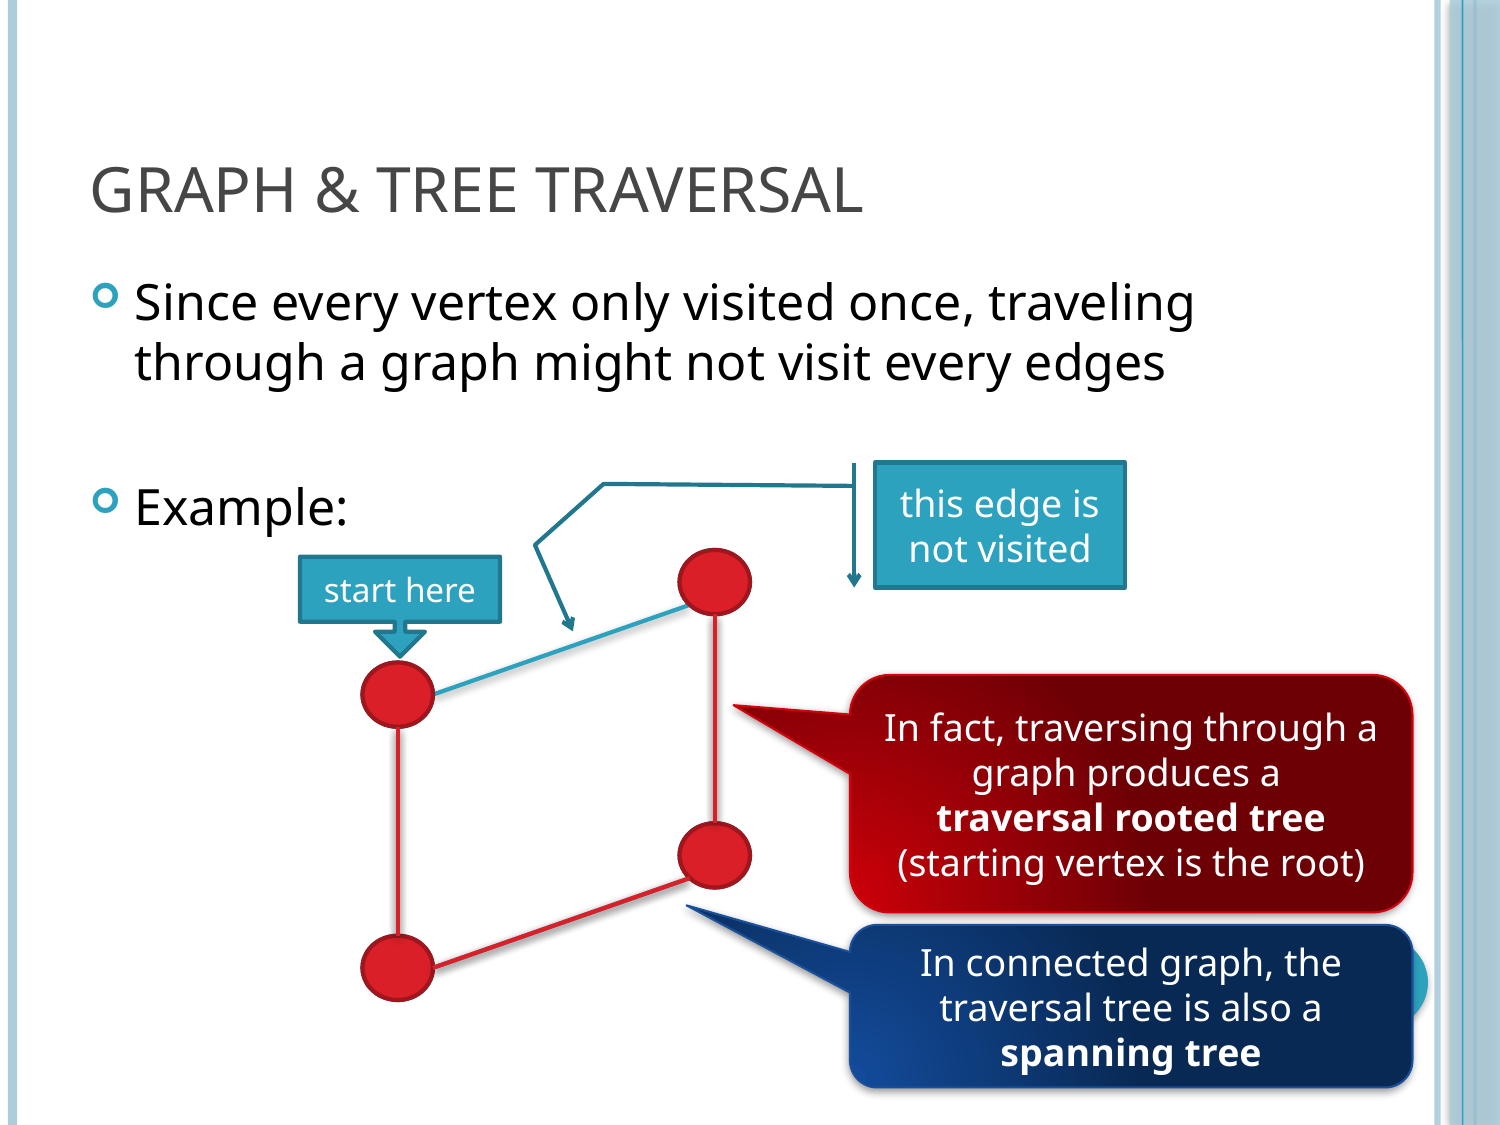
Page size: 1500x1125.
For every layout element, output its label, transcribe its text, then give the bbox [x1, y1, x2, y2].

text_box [361, 549, 751, 1001]
title Graph & Tree Traversal [75, 45, 1300, 233]
text_box start here [297, 554, 356, 624]
list Since every vertex only visited once, traveling through a graph might not visit every edges Example: [75, 262, 1300, 550]
text_box this edge is not visited [533, 462, 862, 588]
text_box In fact, traversing through a graph produces a traversal rooted tree (starting vertex is the root) [757, 673, 1414, 914]
text_box In connected graph, the traversal tree is also a spanning tree [757, 923, 1414, 1089]
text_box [432, 877, 691, 969]
text_box this edge is not visited [873, 460, 1127, 590]
